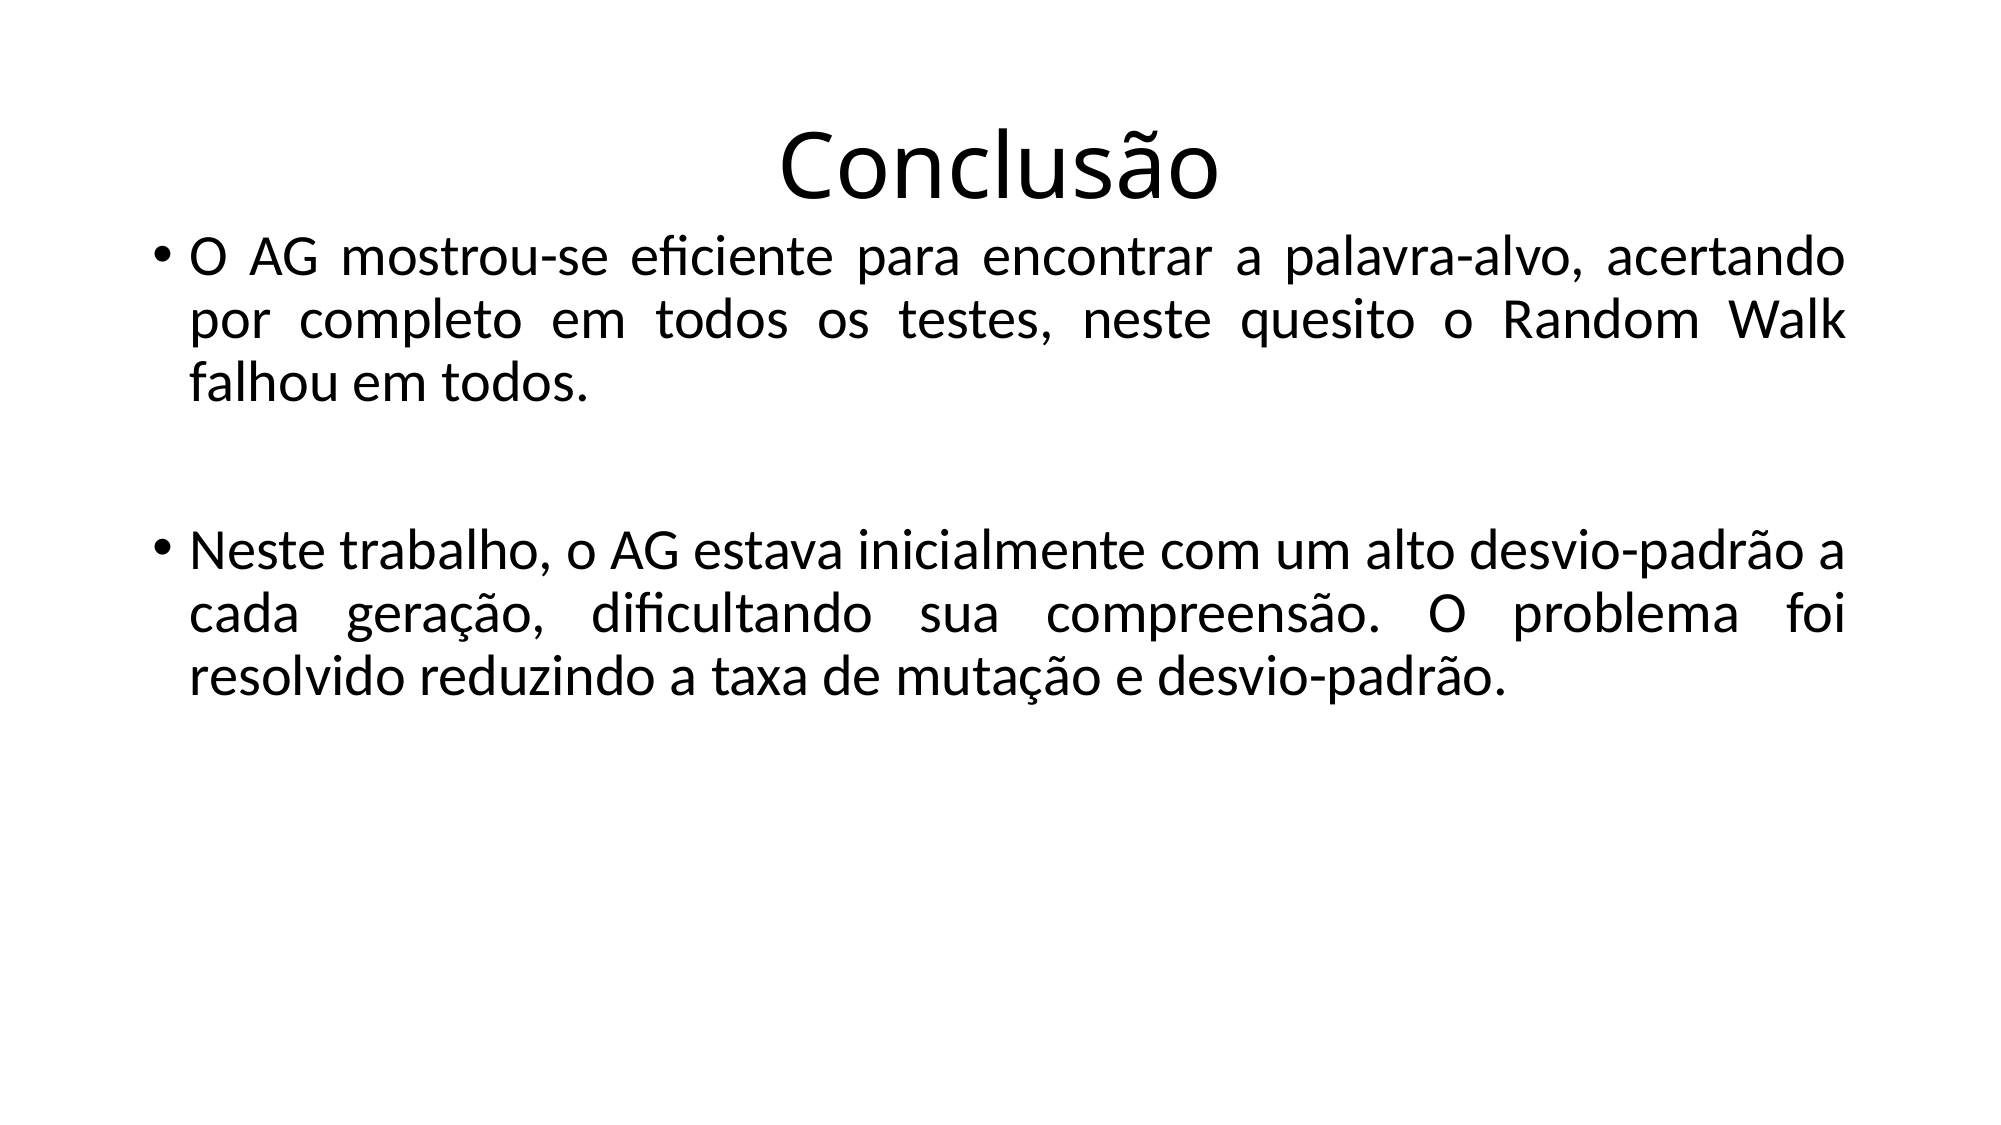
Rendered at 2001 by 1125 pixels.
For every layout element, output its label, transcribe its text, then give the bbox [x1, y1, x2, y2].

title Conclusão [137, 59, 1863, 217]
list O AG mostrou-se eficiente para encontrar a palavra-alvo, acertando por completo em todos os testes, neste quesito o Random Walk falhou em todos. Neste trabalho, o AG estava inicialmente com um alto desvio-padrão a cada geração, dificultando sua compreensão. O problema foi resolvido reduzindo a taxa de mutação e desvio-padrão. [137, 217, 1863, 1014]
